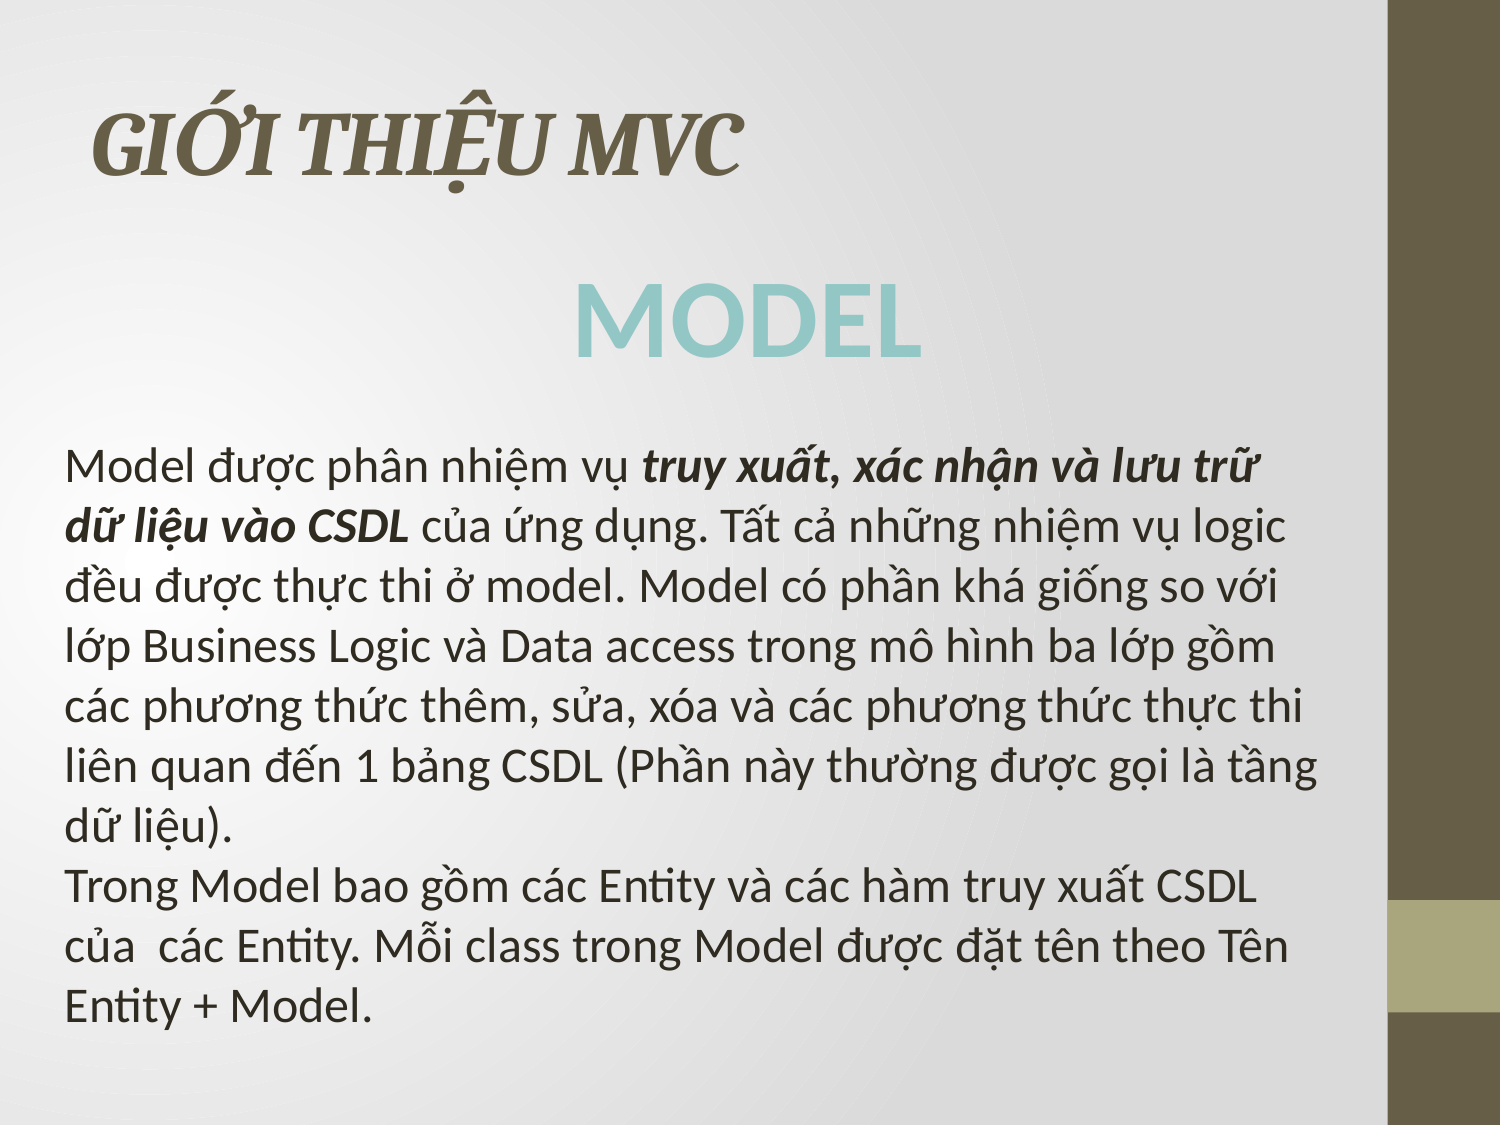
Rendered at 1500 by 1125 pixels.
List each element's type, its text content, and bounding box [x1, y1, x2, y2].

text_box Model được phân nhiệm vụ truy xuất, xác nhận và lưu trữ dữ liệu vào CSDL của ứng dụng. Tất cả những nhiệm vụ logic đều được thực thi ở model. Model có phần khá giống so với lớp Business Logic và Data access trong mô hình ba lớp gồm các phương thức thêm, sửa, xóa và các phương thức thực thi liên quan đến 1 bảng CSDL (Phần này thường được gọi là tầng dữ liệu). Trong Model bao gồm các Entity và các hàm truy xuất CSDL của các Entity. Mỗi class trong Model được đặt tên theo Tên Entity + Model. [49, 424, 1338, 1040]
text_box MODEL [556, 237, 939, 388]
title GIỚI THIỆU MVC [75, 45, 1325, 233]
